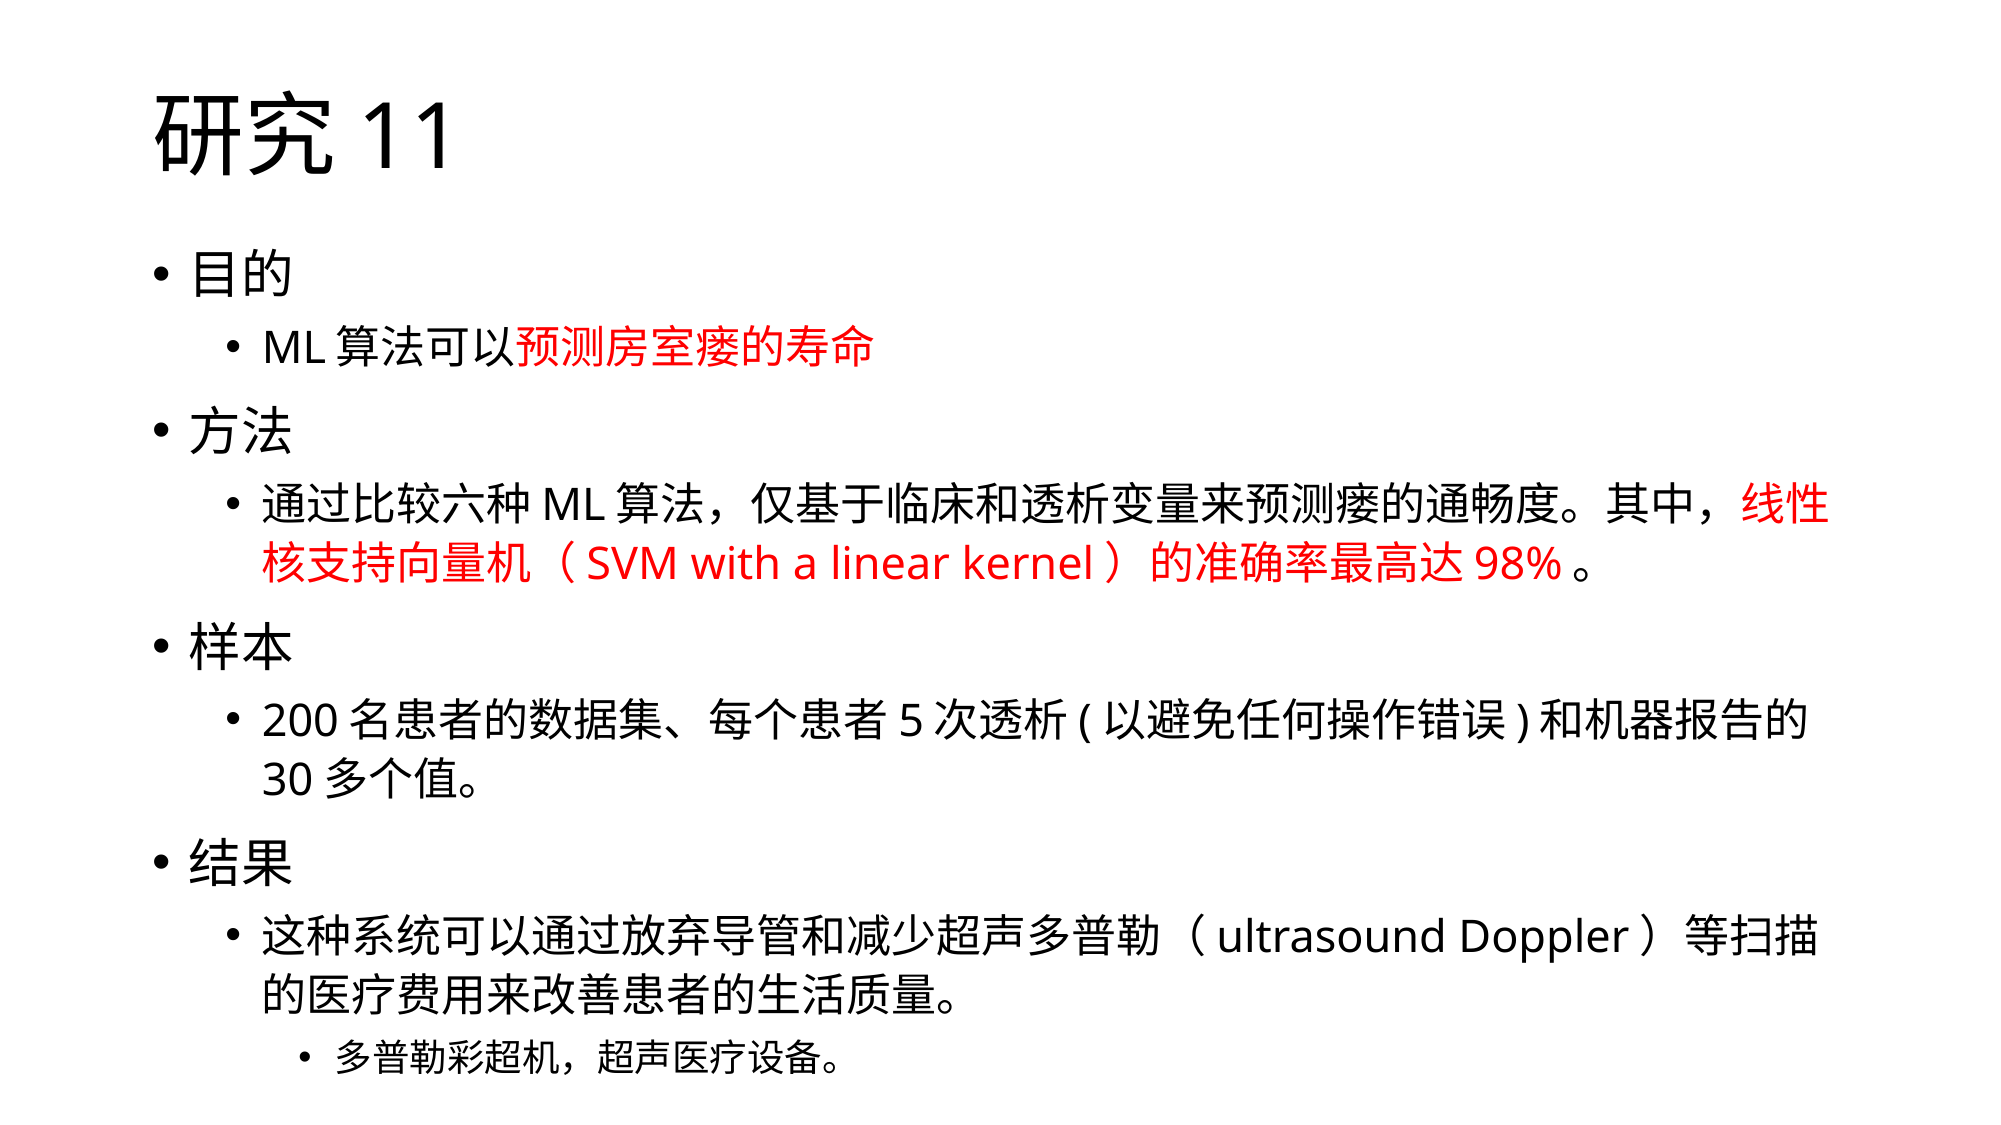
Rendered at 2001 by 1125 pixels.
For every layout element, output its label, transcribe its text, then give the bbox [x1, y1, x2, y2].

list 目的 ML算法可以预测房室瘘的寿命 方法 通过比较六种ML算法，仅基于临床和透析变量来预测瘘的通畅度。其中，线性核支持向量机（SVM with a linear kernel）的准确率最高达98%。 样本 200名患者的数据集、每个患者5次透析(以避免任何操作错误)和机器报告的30多个值。 结果 这种系统可以通过放弃导管和减少超声多普勒（ultrasound Doppler）等扫描的医疗费用来改善患者的生活质量。 多普勒彩超机，超声医疗设备。 [137, 227, 1863, 1095]
title 研究11 [137, 30, 1863, 227]
